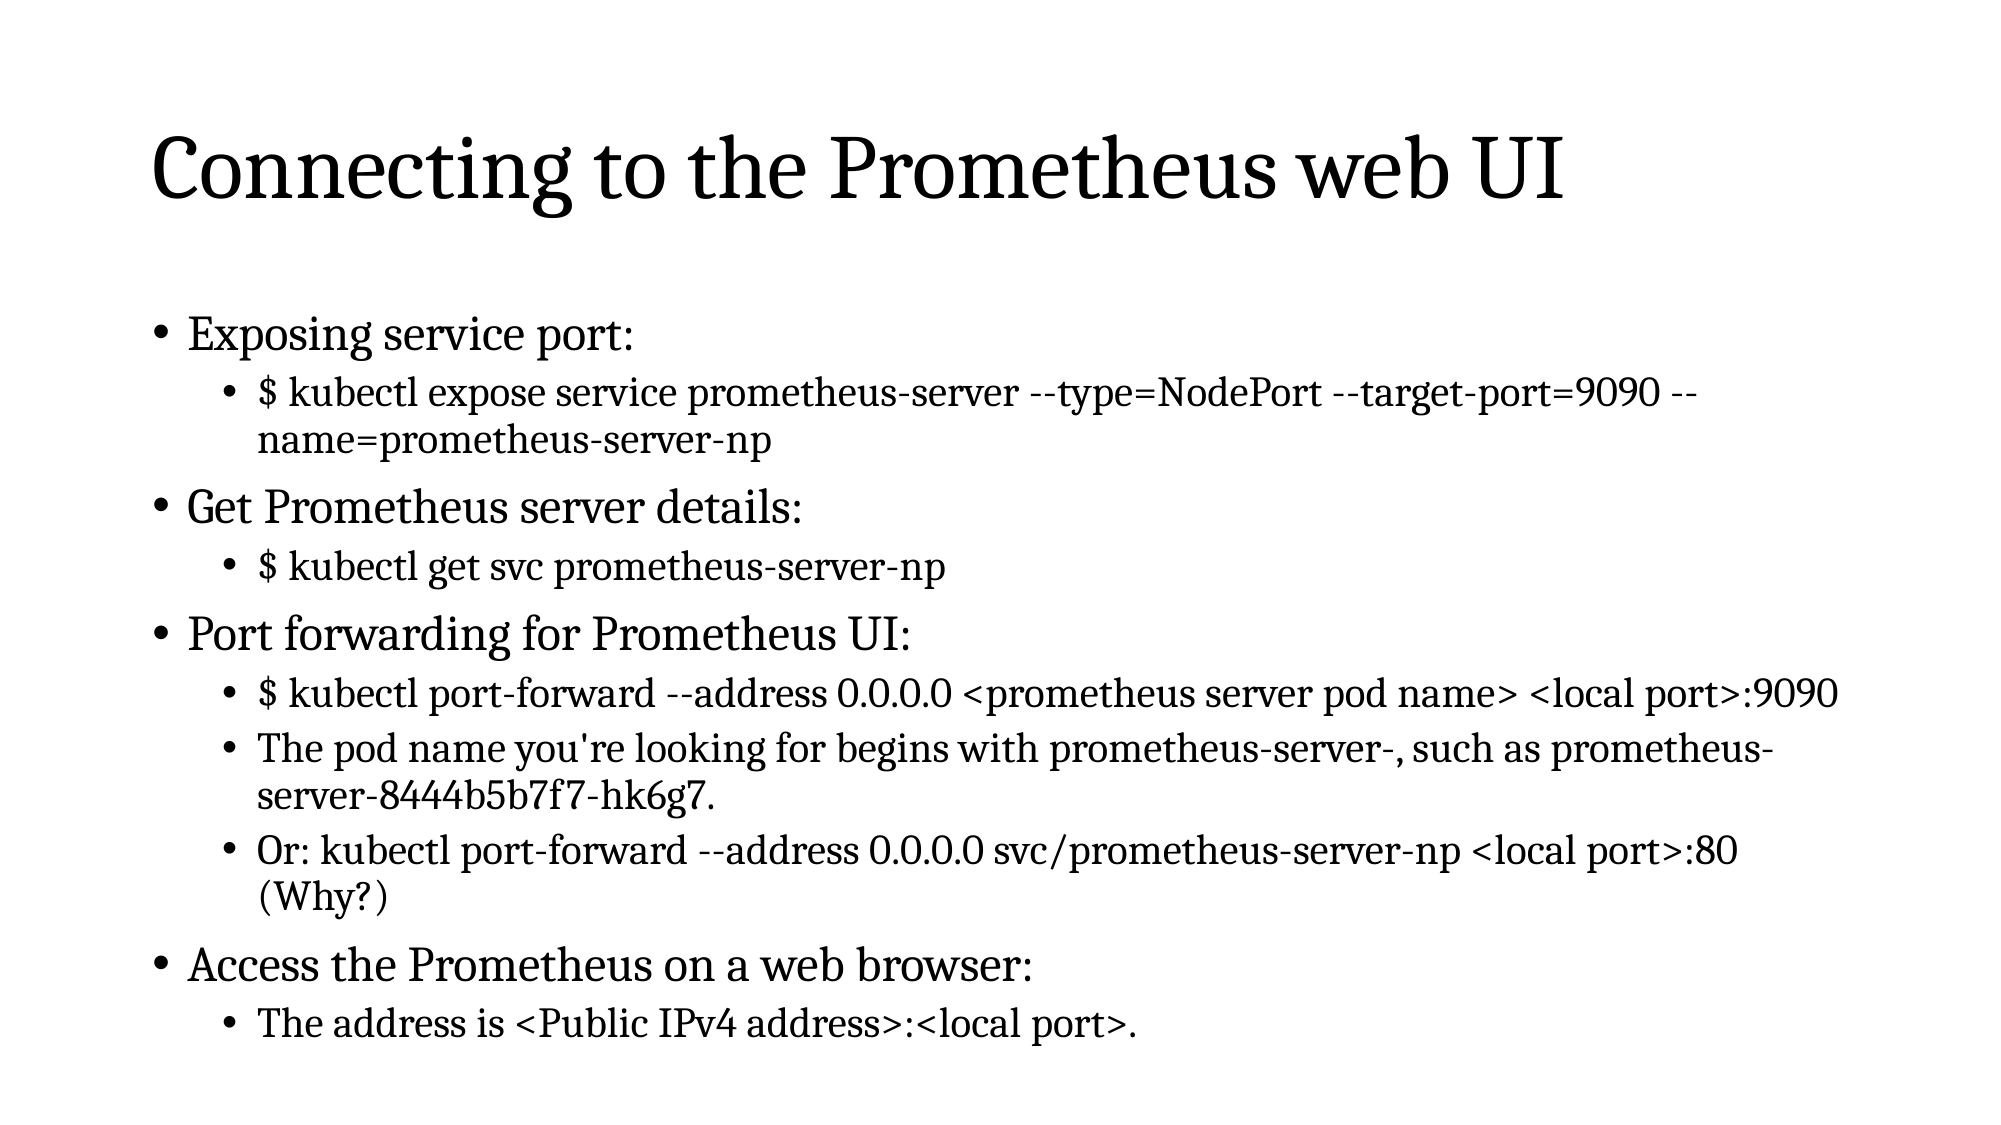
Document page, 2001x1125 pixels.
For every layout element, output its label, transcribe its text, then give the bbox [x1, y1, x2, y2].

list Exposing service port: $ kubectl expose service prometheus-server --type=NodePort --target-port=9090 --name=prometheus-server-np Get Prometheus server details: $ kubectl get svc prometheus-server-np Port forwarding for Prometheus UI: $ kubectl port-forward --address 0.0.0.0 <prometheus server pod name> <local port>:9090 The pod name you're looking for begins with prometheus-server-, such as prometheus-server-8444b5b7f7-hk6g7. Or: kubectl port-forward --address 0.0.0.0 svc/prometheus-server-np <local port>:80 (Why?) Access the Prometheus on a web browser: The address is <Public IPv4 address>:<local port>. [137, 299, 1863, 1099]
title Connecting to the Prometheus web UI [137, 59, 1863, 278]
